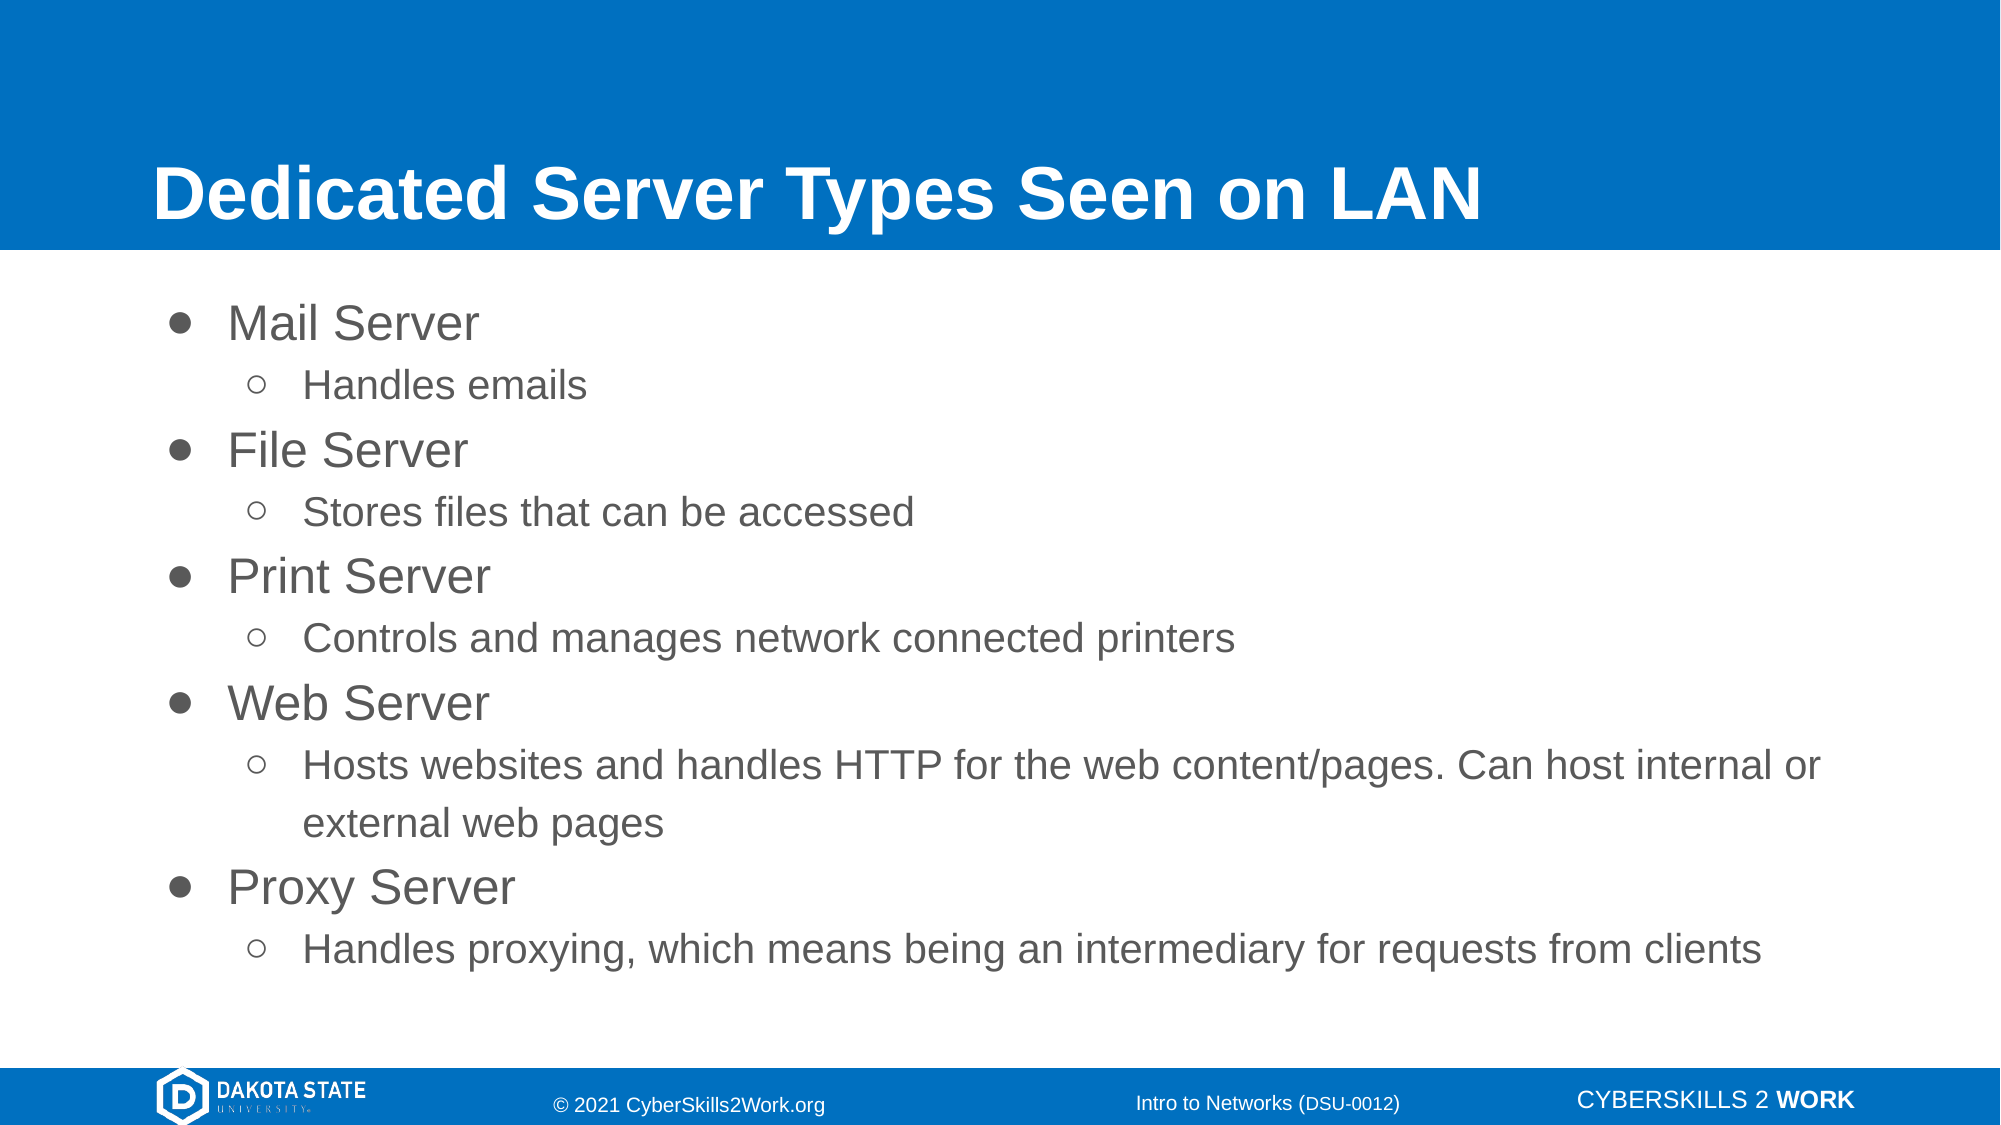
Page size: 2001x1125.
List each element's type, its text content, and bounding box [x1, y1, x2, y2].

picture [143, 1059, 381, 1125]
title Dedicated Server Types Seen on LAN [137, 129, 1863, 274]
list Mail Server Handles emails File Server Stores files that can be accessed Print Server Controls and manages network connected printers Web Server Hosts websites and handles HTTP for the web content/pages. Can host internal or external web pages Proxy Server Handles proxying, which means being an intermediary for requests from clients [137, 274, 1863, 1014]
